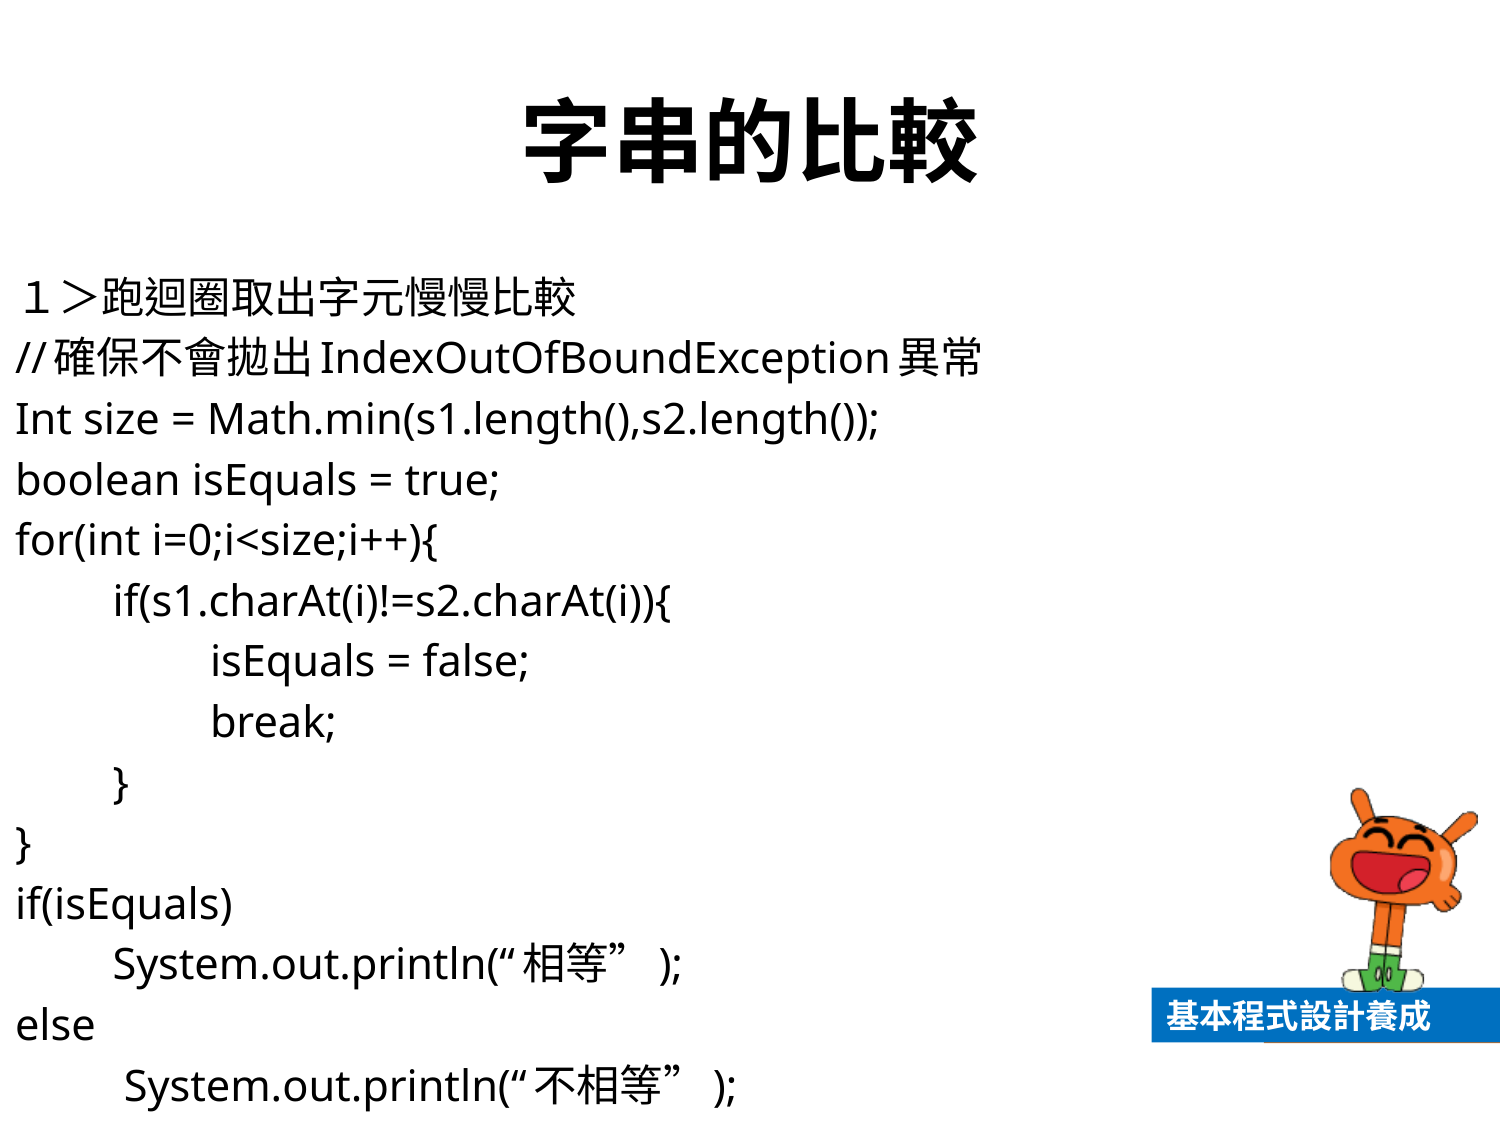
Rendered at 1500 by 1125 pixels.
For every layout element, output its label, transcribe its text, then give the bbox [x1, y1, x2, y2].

title 字串的比較 [75, 45, 1425, 233]
list １＞跑迴圈取出字元慢慢比較 //確保不會拋出IndexOutOfBoundException異常 Int size = Math.min(s1.length(),s2.length()); boolean isEquals = true; for(int i=0;i<size;i++){ if(s1.charAt(i)!=s2.charAt(i)){ isEquals = false; break; } } if(isEquals) System.out.println(“相等”); else System.out.println(“不相等”); [0, 262, 1500, 1125]
